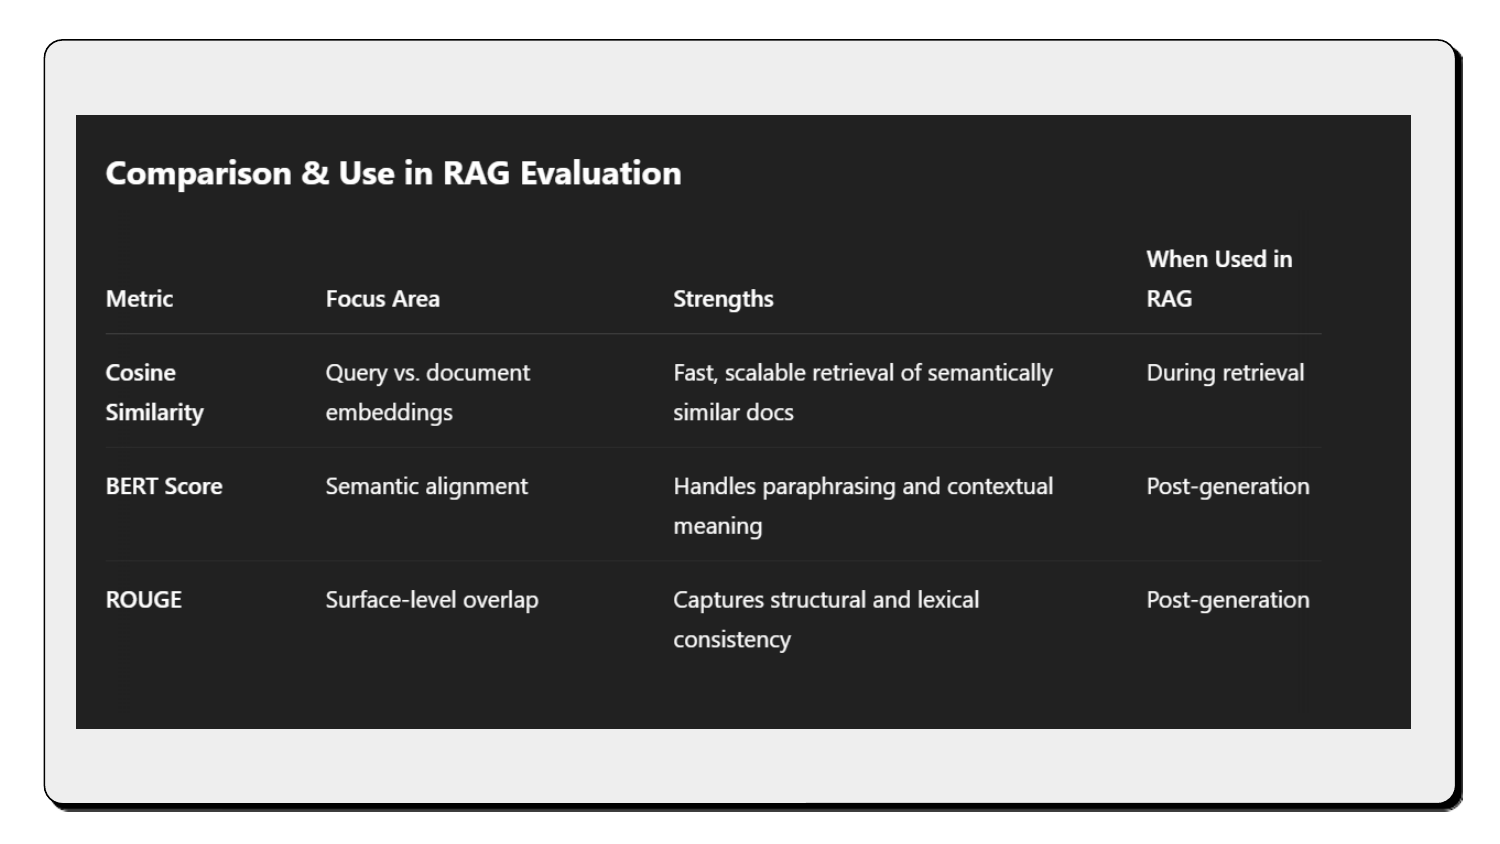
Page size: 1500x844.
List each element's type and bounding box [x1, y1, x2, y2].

picture [76, 115, 1411, 729]
